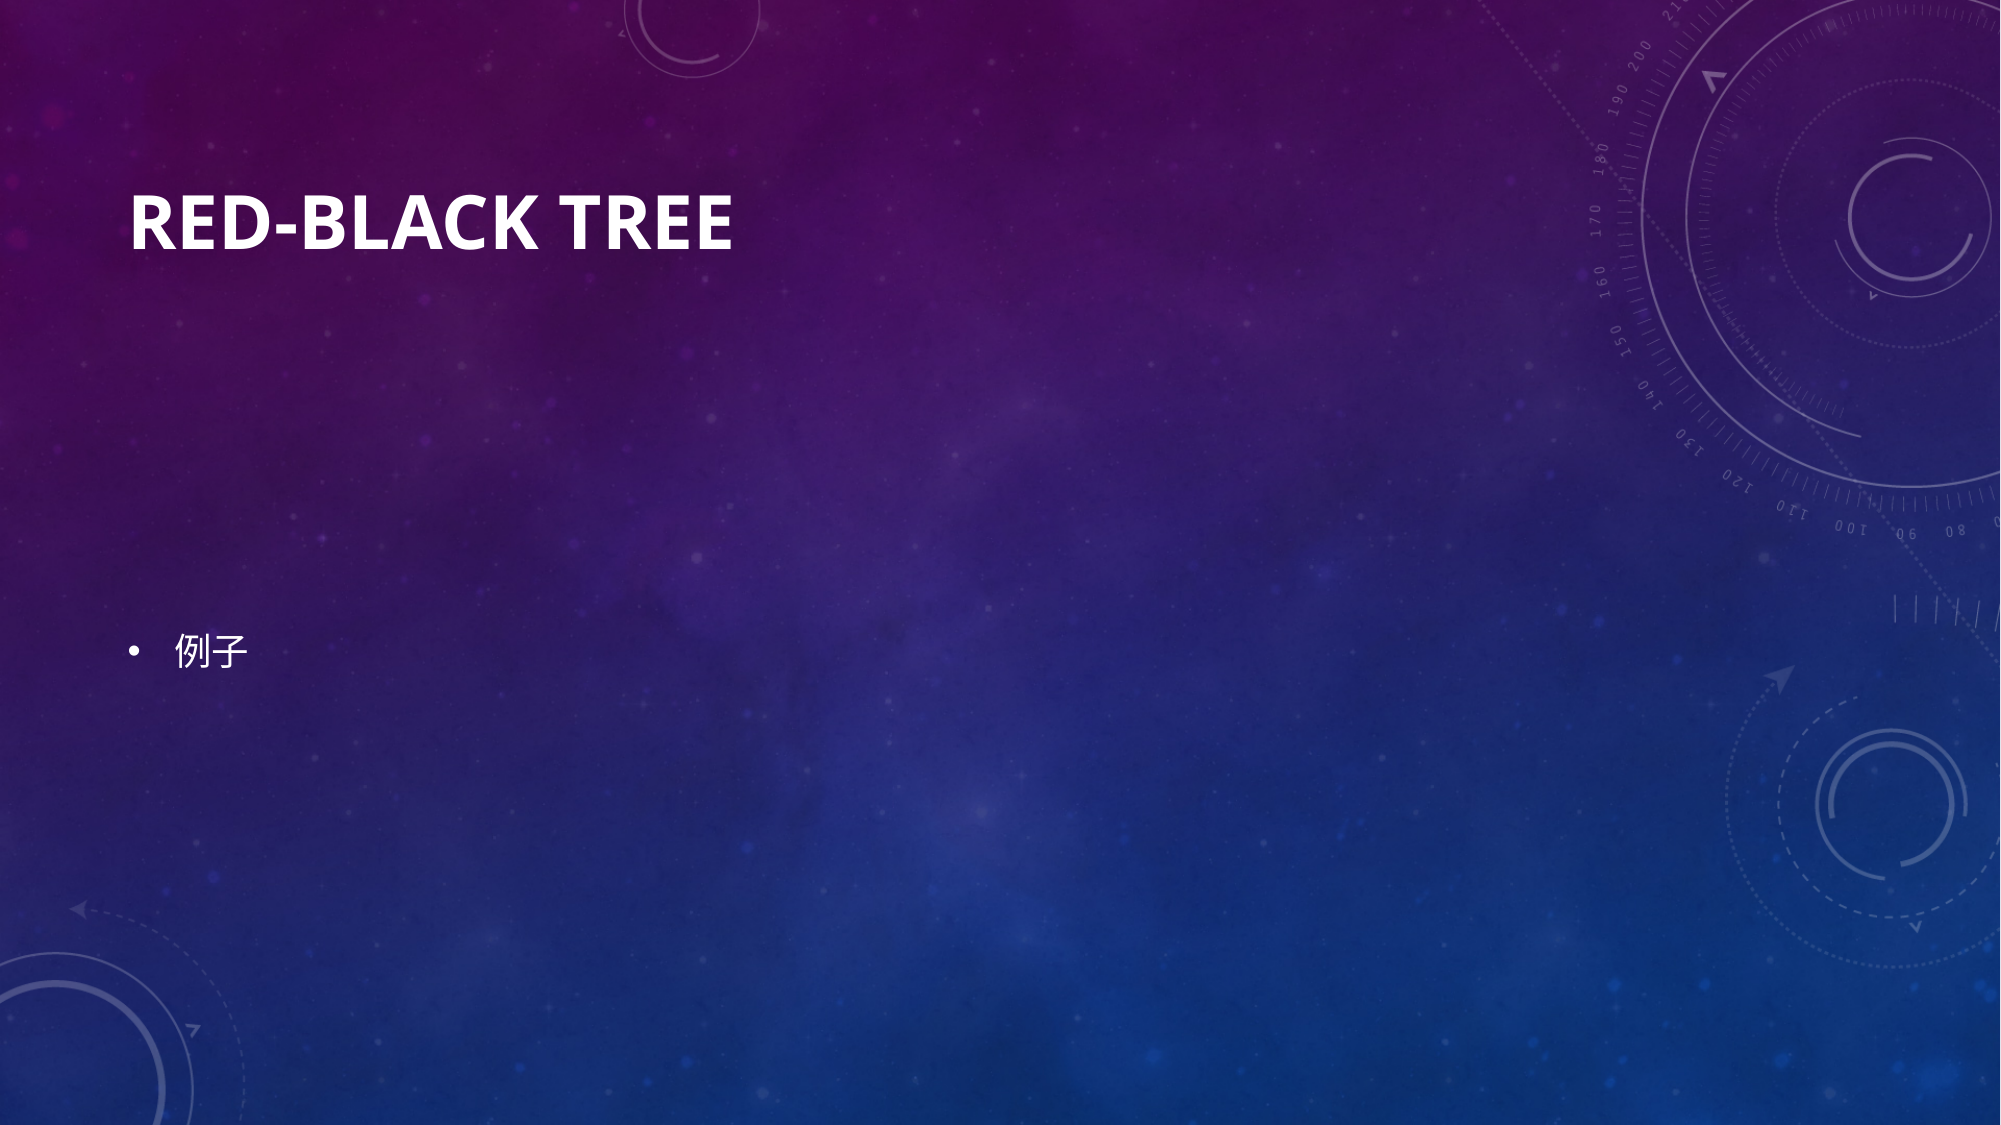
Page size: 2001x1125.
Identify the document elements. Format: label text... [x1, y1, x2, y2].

title Red-Black tree [112, 99, 1775, 339]
picture [0, 0, 2001, 1125]
list 例子 [112, 351, 1775, 950]
